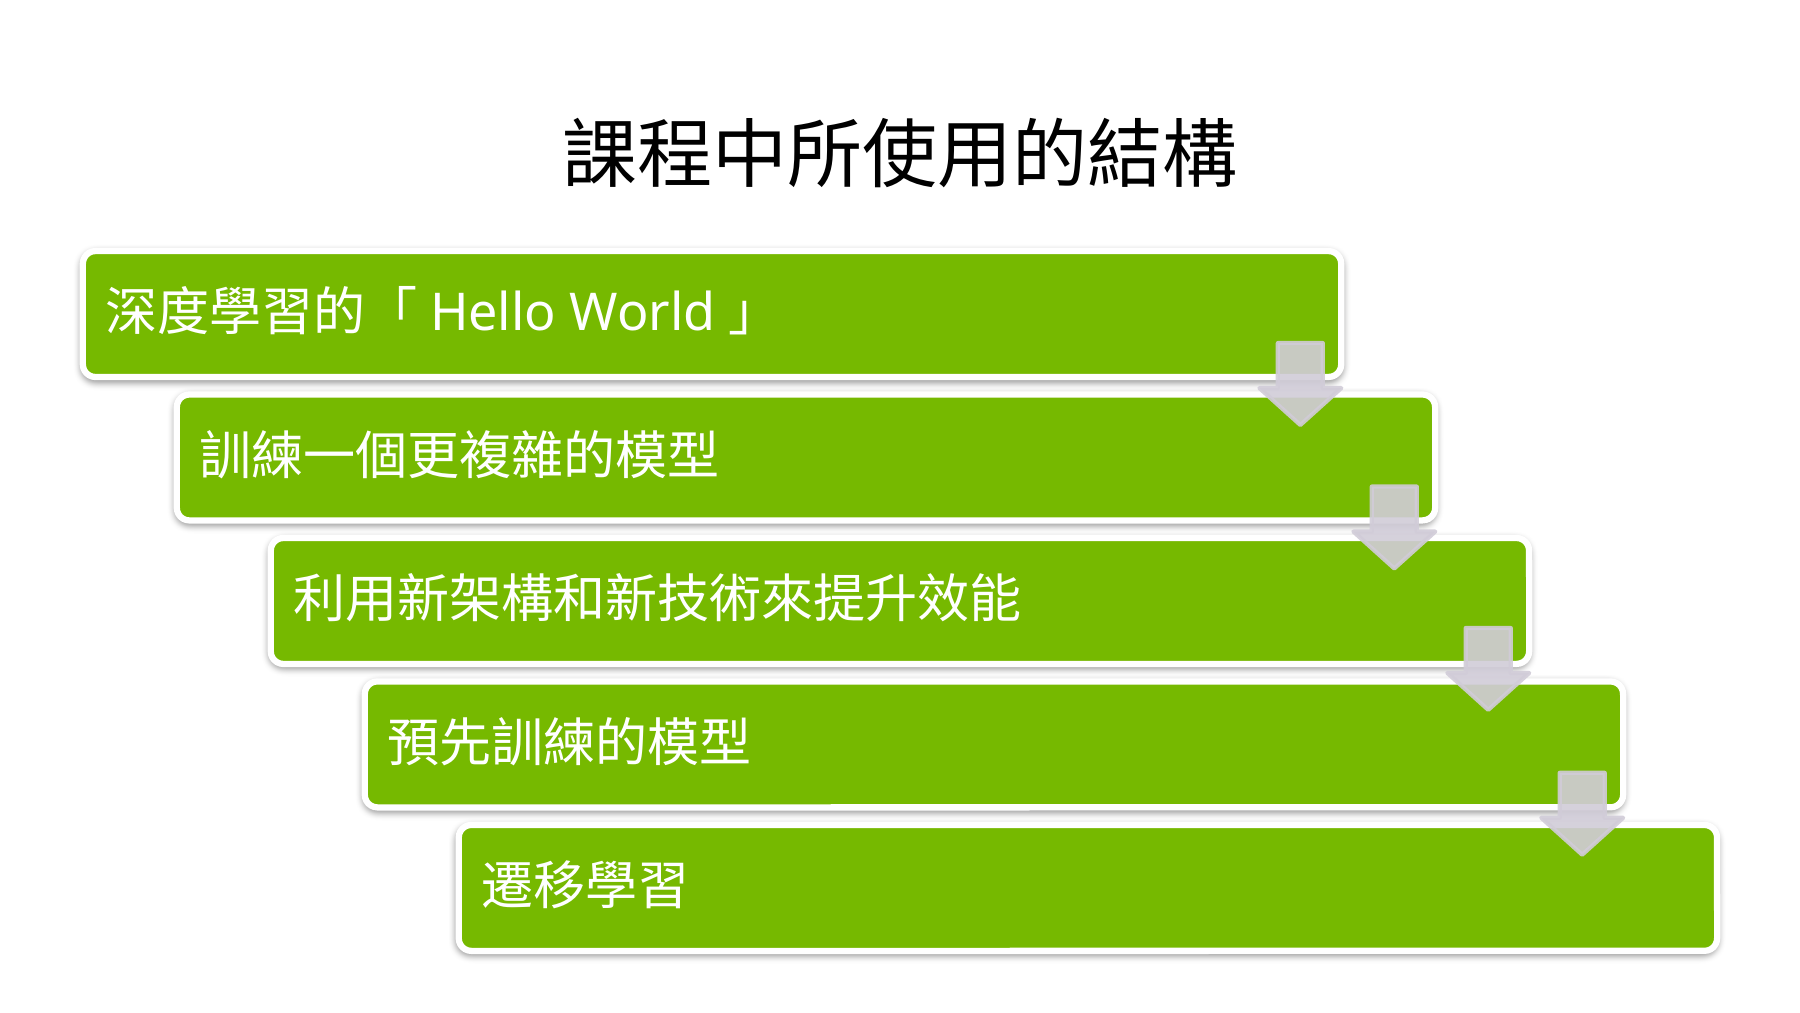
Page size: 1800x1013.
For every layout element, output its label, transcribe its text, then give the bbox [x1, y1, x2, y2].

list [82, 250, 1718, 952]
title 課程中所使用的結構 [81, 108, 1719, 206]
